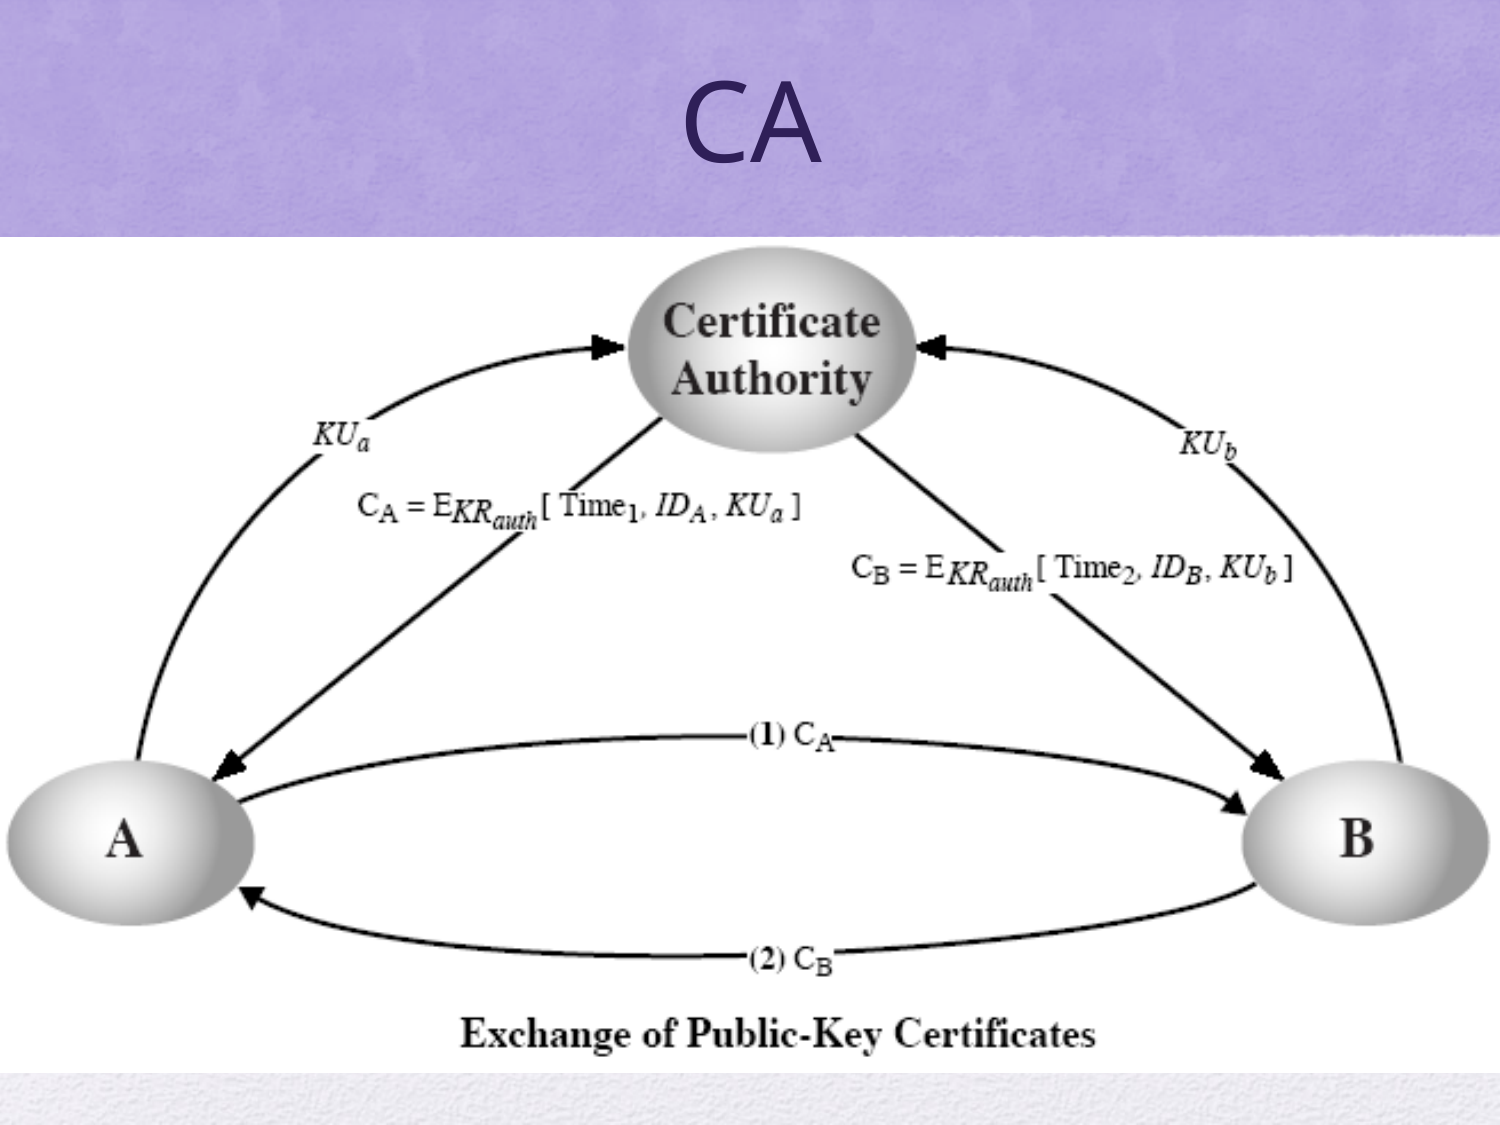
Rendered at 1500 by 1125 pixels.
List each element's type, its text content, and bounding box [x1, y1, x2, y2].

picture [0, 225, 1500, 1125]
title CA [129, 6, 1373, 234]
